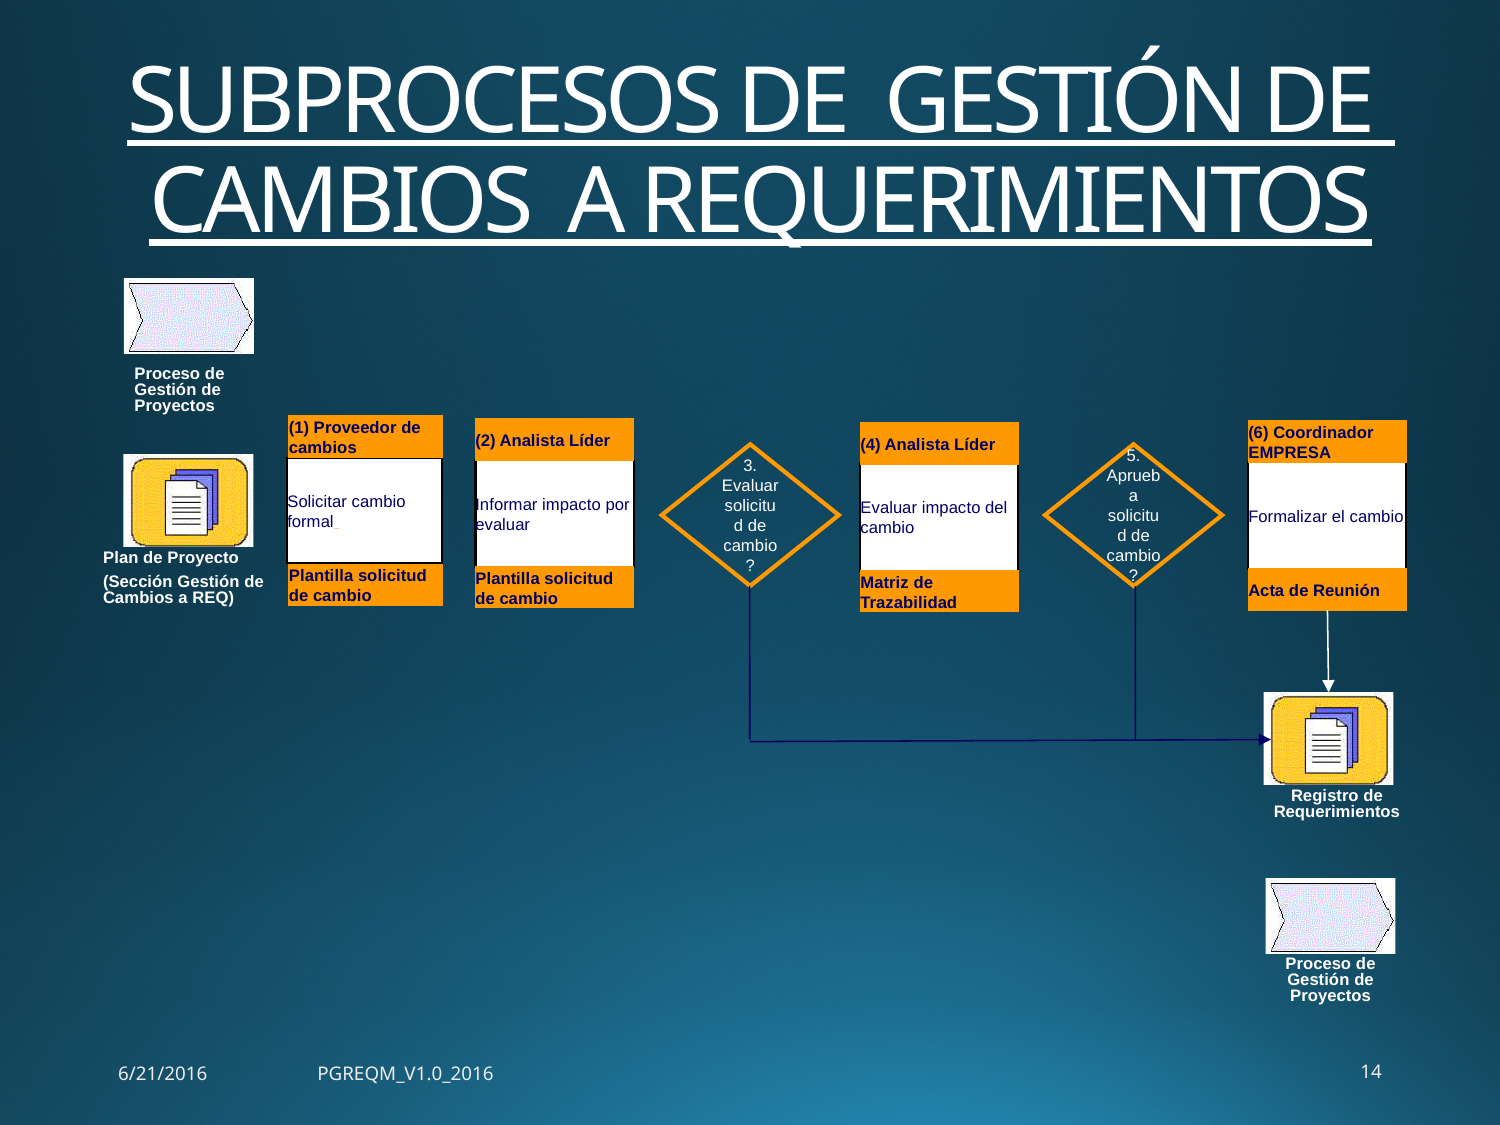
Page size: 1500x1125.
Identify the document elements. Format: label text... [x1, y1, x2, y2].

footer PGREQM_V1.0_2016 [108, 1042, 703, 1103]
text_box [88, 454, 290, 617]
text_box 3. Evaluar solicitud de cambio? [661, 444, 839, 586]
picture [0, 0, 1500, 1125]
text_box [287, 416, 443, 606]
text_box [119, 278, 273, 423]
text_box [1251, 692, 1423, 829]
title SUBPROCESOS DE GESTIÓN DE CAMBIOS A REQUERIMIENTOS [10, 46, 1500, 291]
text_box 5. Aprueba solicitud de cambio? [1045, 444, 1223, 586]
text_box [1248, 420, 1407, 610]
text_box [749, 586, 1272, 742]
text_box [860, 422, 1019, 586]
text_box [475, 418, 634, 608]
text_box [1253, 878, 1408, 1014]
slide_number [103, 1042, 108, 1103]
slide_number 14 [1059, 1042, 1397, 1103]
